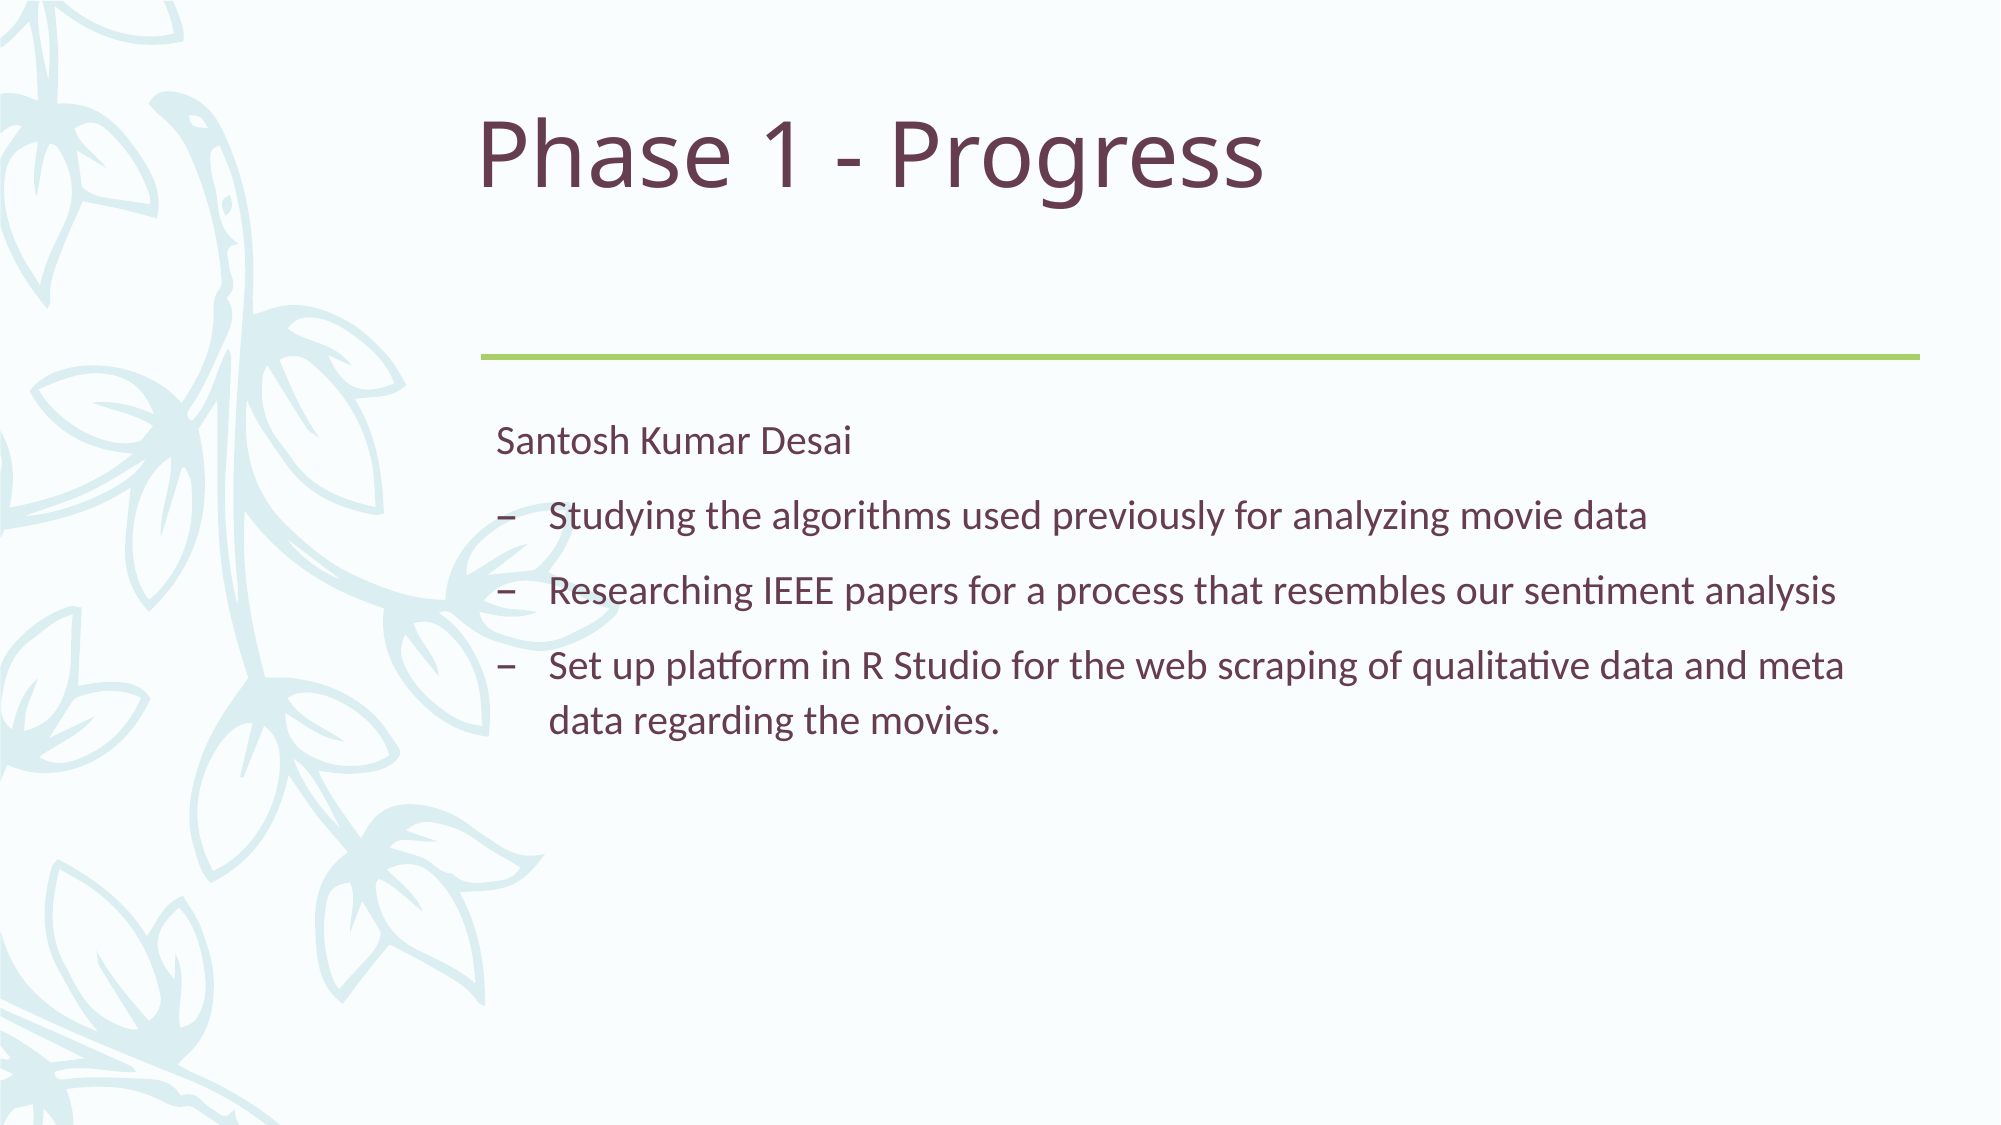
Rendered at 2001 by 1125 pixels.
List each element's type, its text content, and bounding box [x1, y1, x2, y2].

list Santosh Kumar Desai Studying the algorithms used previously for analyzing movie data Researching IEEE papers for a process that resembles our sentiment analysis Set up platform in R Studio for the web scraping of qualitative data and meta data regarding the movies. [481, 399, 1920, 999]
title Phase 1 - Progress [460, 93, 1920, 350]
